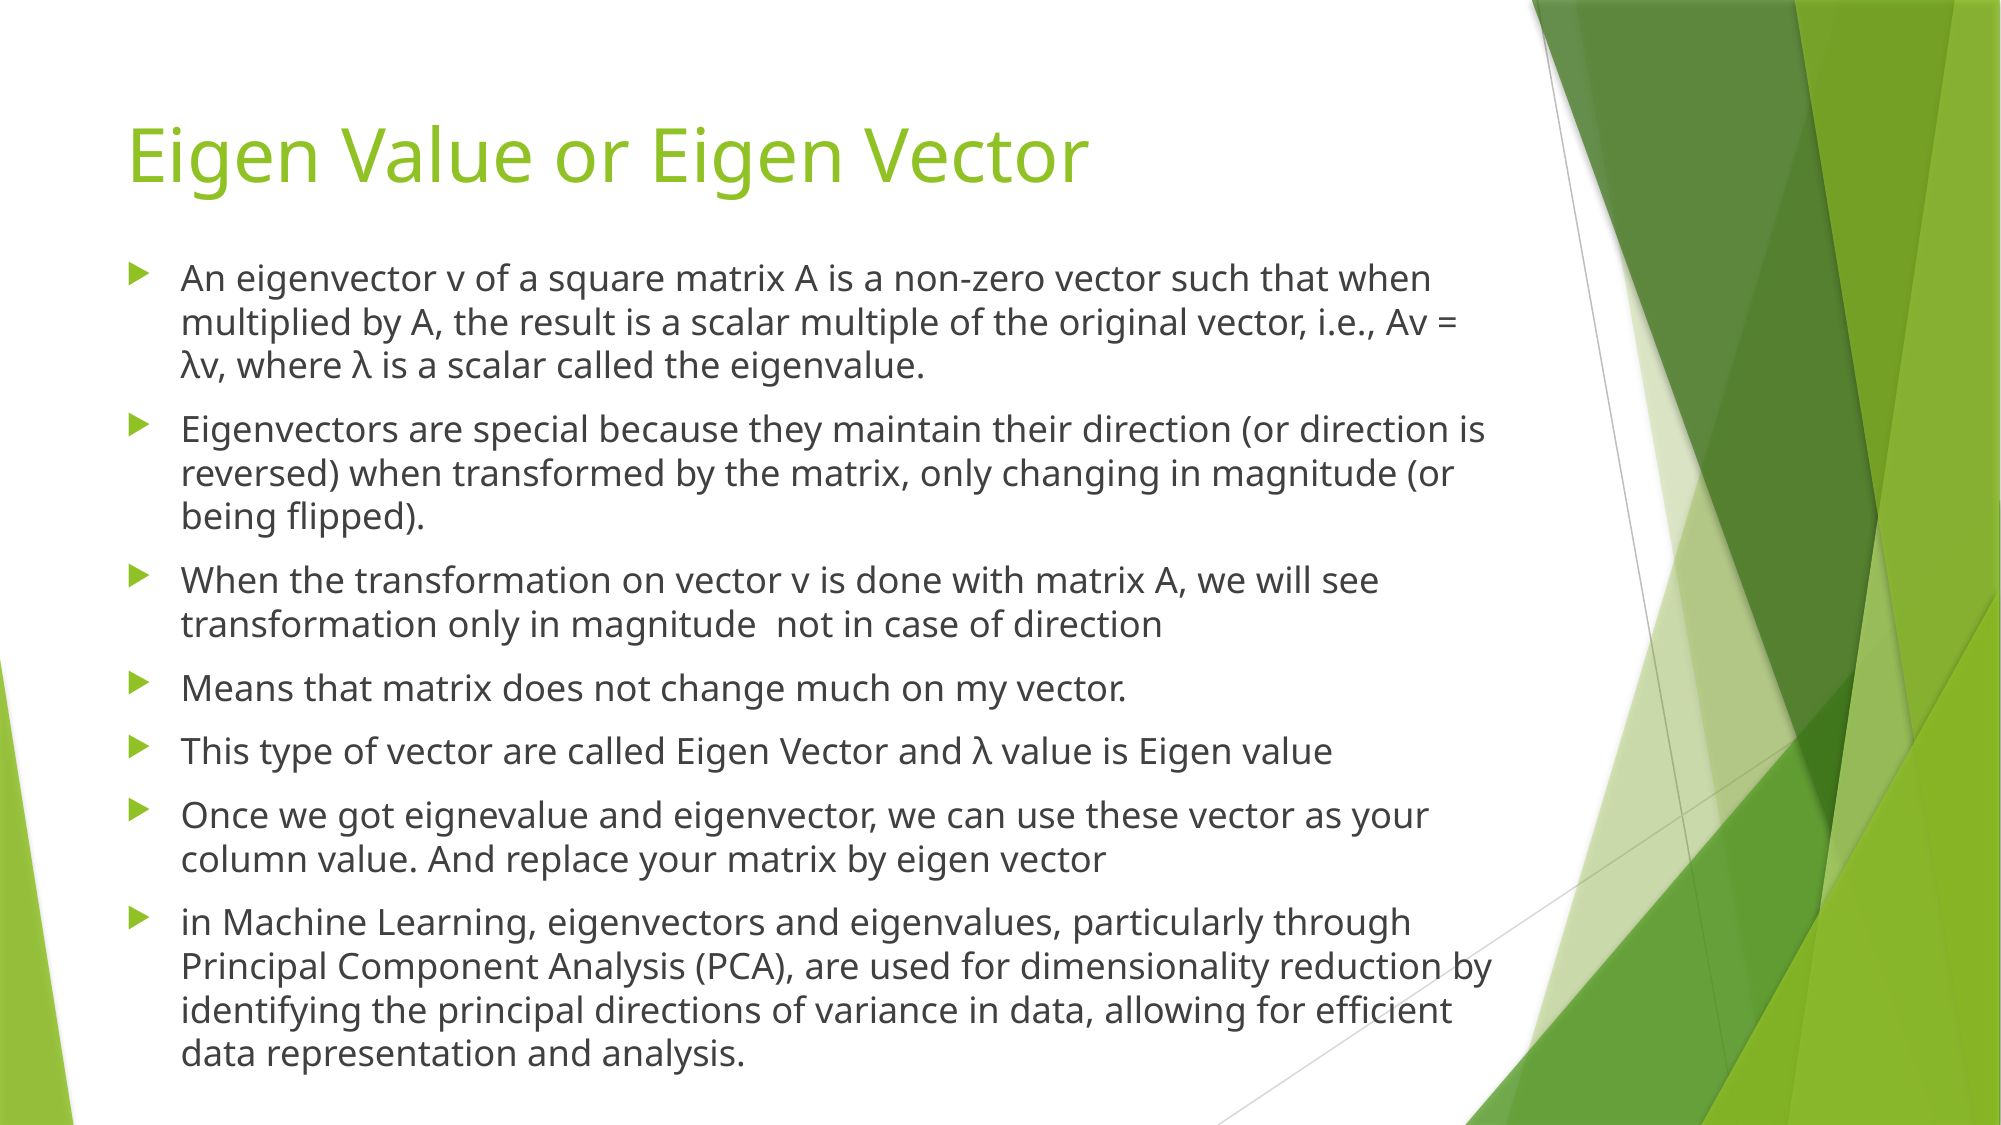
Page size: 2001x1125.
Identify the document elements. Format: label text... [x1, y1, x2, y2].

list An eigenvector v of a square matrix A is a non-zero vector such that when multiplied by A, the result is a scalar multiple of the original vector, i.e., Av = λv, where λ is a scalar called the eigenvalue. Eigenvectors are special because they maintain their direction (or direction is reversed) when transformed by the matrix, only changing in magnitude (or being flipped). When the transformation on vector v is done with matrix A, we will see transformation only in magnitude not in case of direction Means that matrix does not change much on my vector. This type of vector are called Eigen Vector and λ value is Eigen value Once we got eignevalue and eigenvector, we can use these vector as your column value. And replace your matrix by eigen vector in Machine Learning, eigenvectors and eigenvalues, particularly through Principal Component Analysis (PCA), are used for dimensionality reduction by identifying the principal directions of variance in data, allowing for efficient data representation and analysis. [111, 247, 1522, 1085]
title Eigen Value or Eigen Vector [111, 99, 1522, 247]
